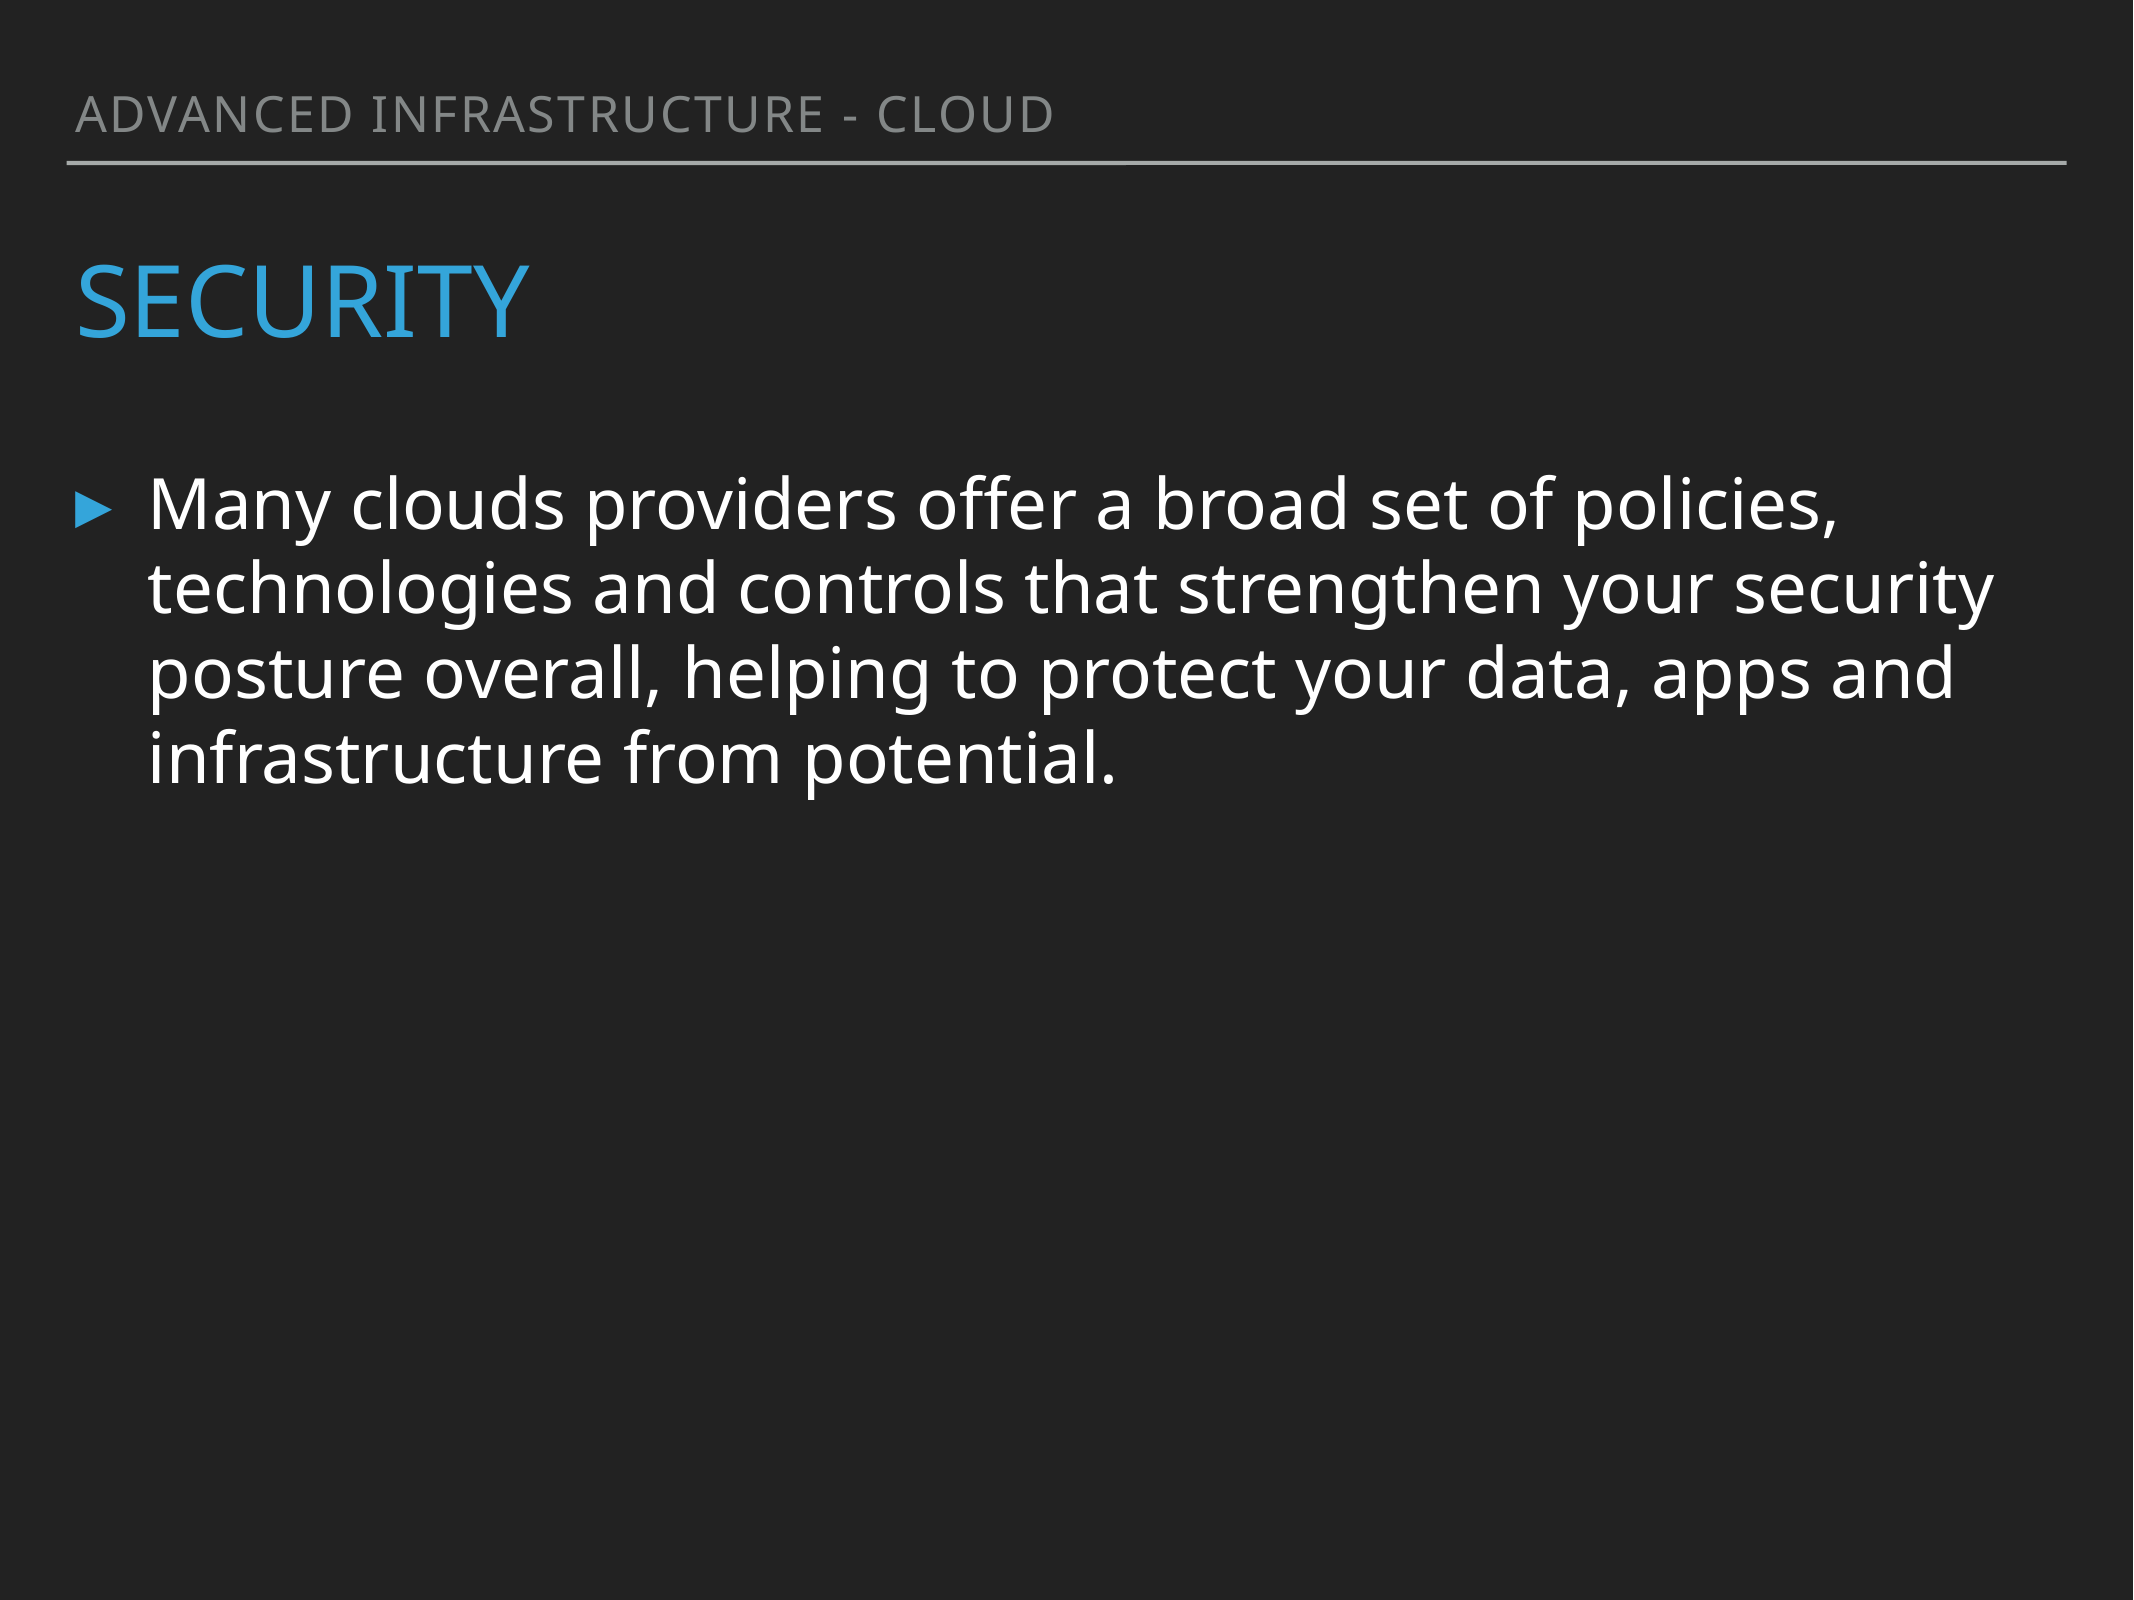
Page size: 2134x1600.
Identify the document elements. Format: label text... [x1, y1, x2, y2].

list Advanced infrastructure - cloud [66, 74, 1901, 151]
title Security [66, 251, 2068, 372]
list Many clouds providers offer a broad set of policies, technologies and controls that strengthen your security posture overall, helping to protect your data, apps and infrastructure from potential. [66, 449, 2068, 1453]
